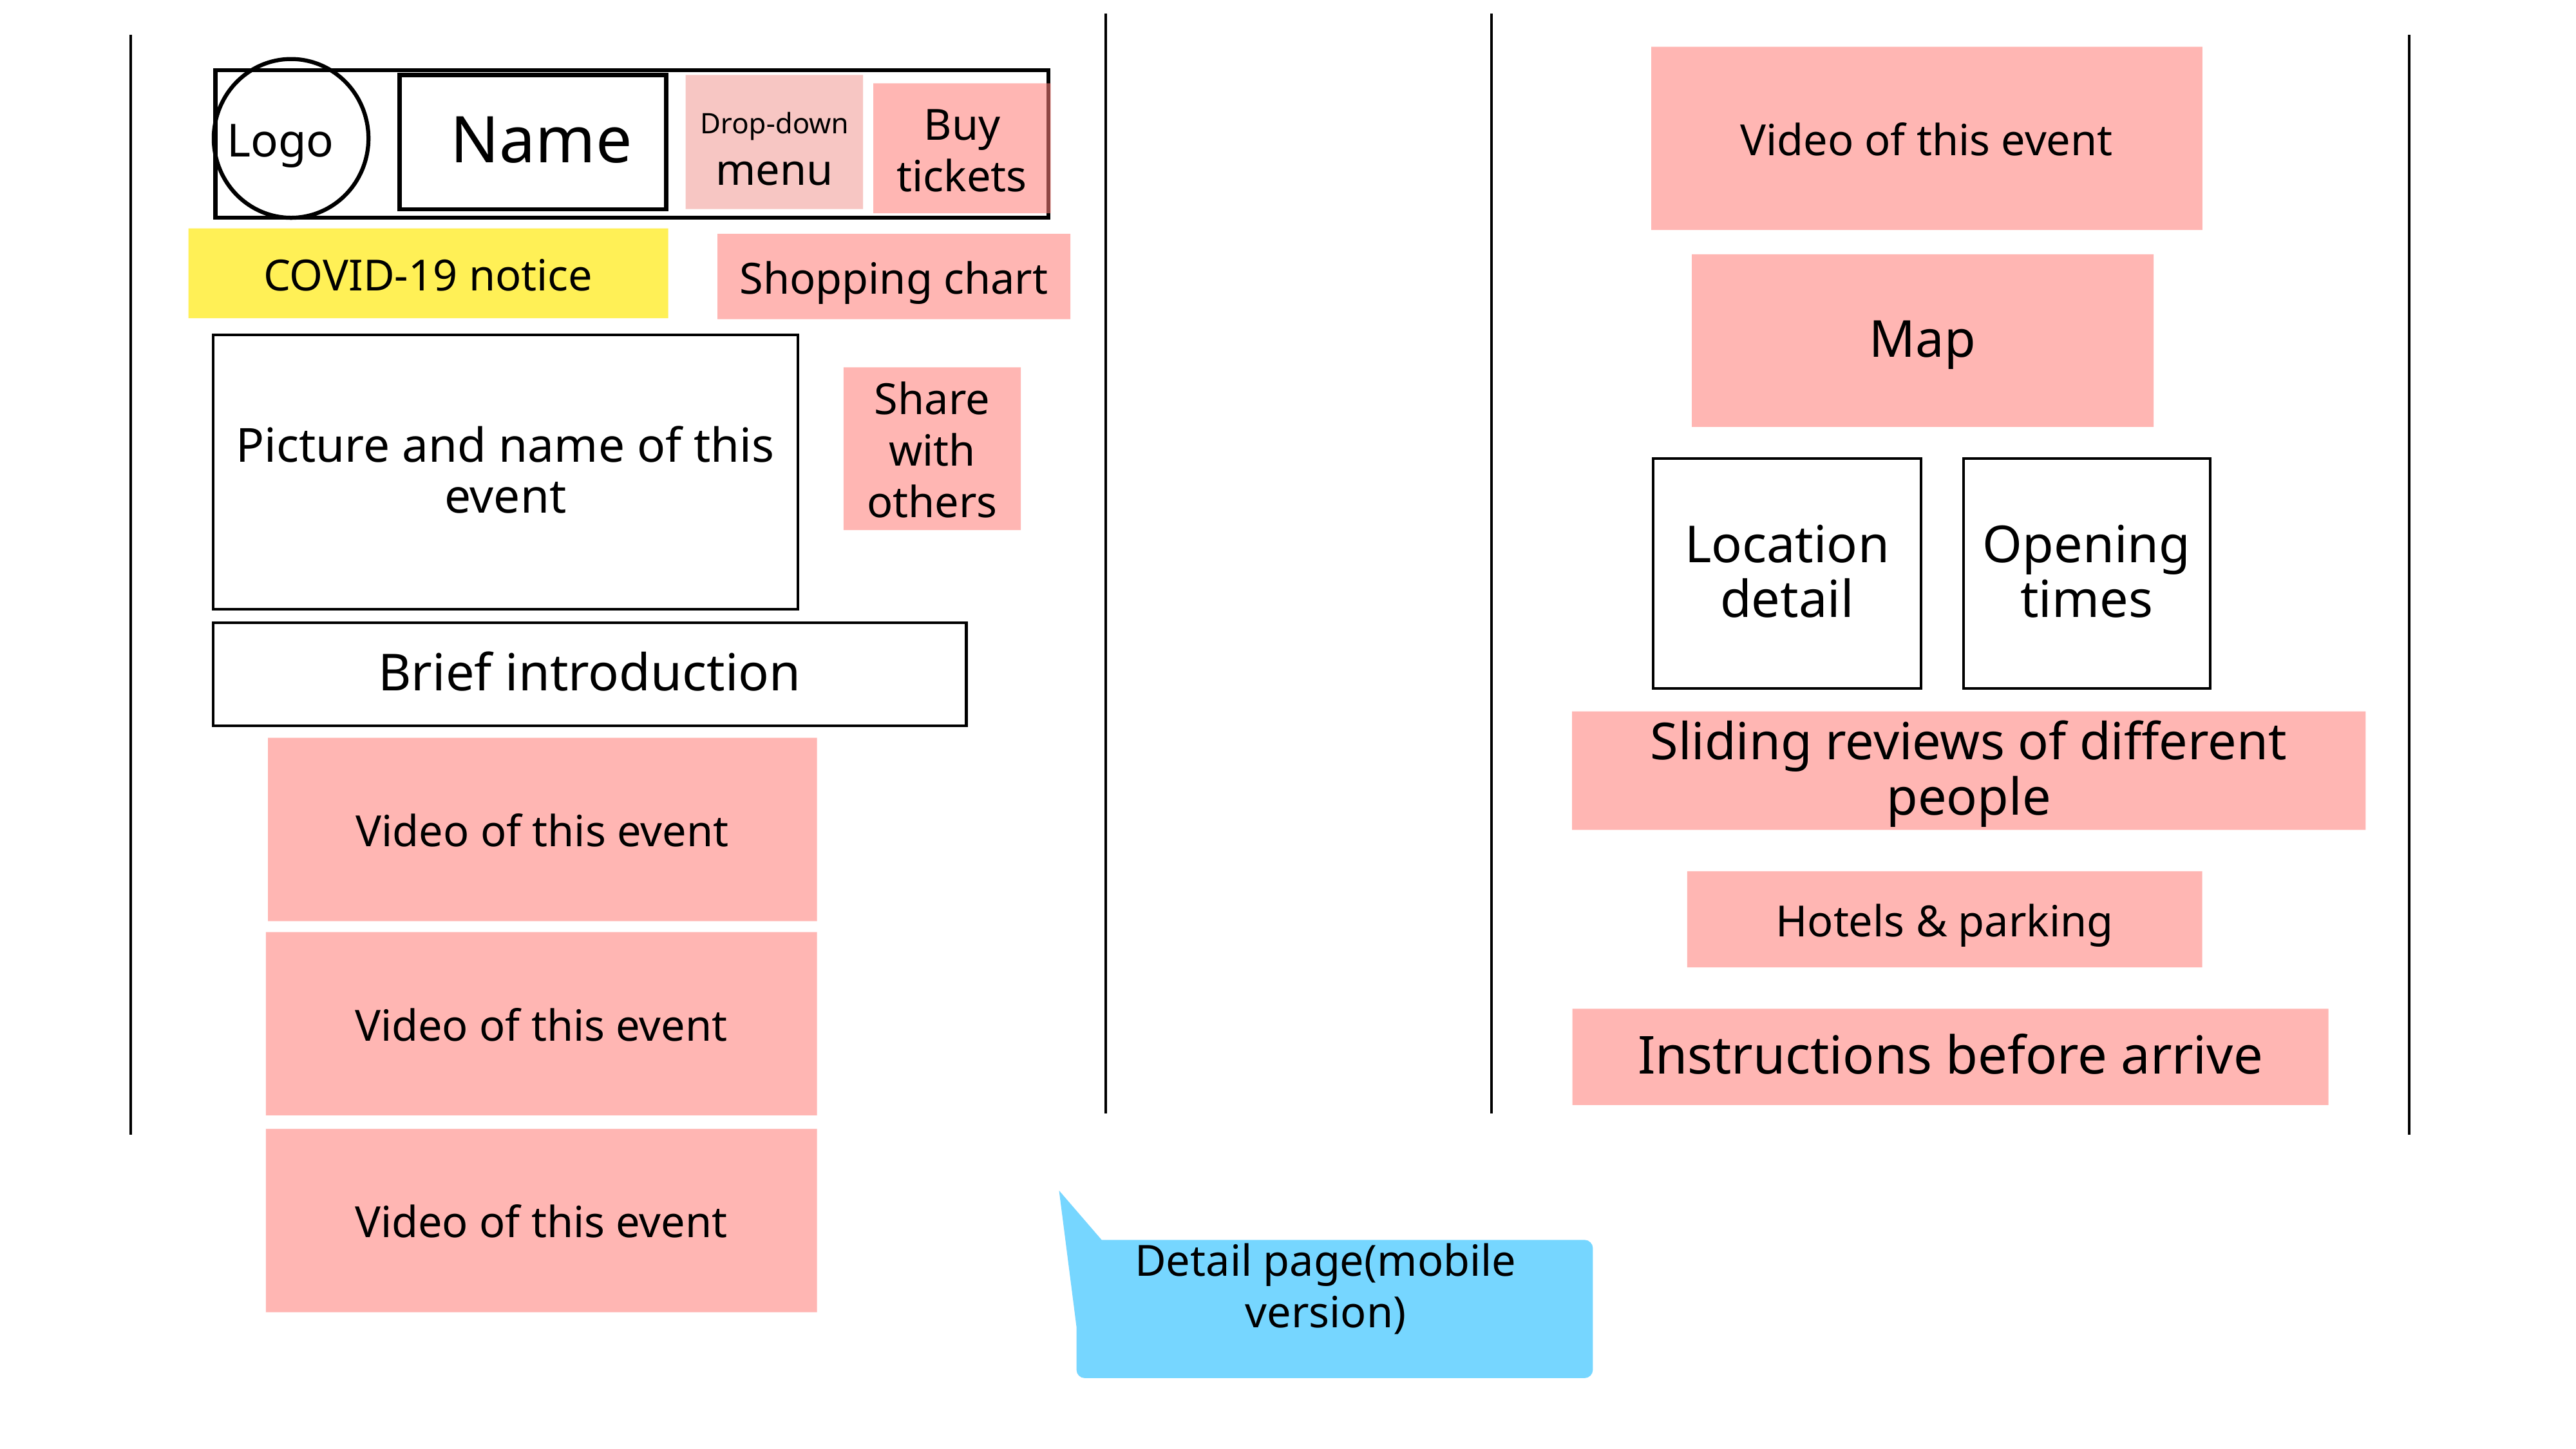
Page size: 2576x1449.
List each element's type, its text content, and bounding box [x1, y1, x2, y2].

text_box Drop-down menu [685, 75, 864, 209]
text_box Hotels & parking [1687, 871, 2202, 968]
text_box Map [1692, 254, 2154, 427]
text_box Shopping chart [717, 234, 1071, 319]
text_box Detail page(mobile version) [1059, 1190, 1593, 1378]
text_box Buy tickets [873, 83, 1051, 214]
text_box Video of this event [1651, 46, 2202, 231]
text_box Instructions before arrive [1572, 1009, 2329, 1105]
text_box [213, 59, 365, 172]
text_box [215, 70, 251, 120]
text_box Share with others [843, 367, 1021, 531]
text_box Picture and name of this event [213, 334, 798, 610]
text_box Location detail [1653, 459, 1922, 688]
text_box COVID-19 notice [188, 228, 668, 319]
text_box Brief introduction [213, 623, 967, 726]
text_box [399, 75, 667, 209]
text_box Video of this event [268, 737, 817, 922]
text_box Video of this event [265, 932, 817, 1115]
text_box Name [445, 102, 638, 182]
text_box Video of this event [265, 1128, 817, 1312]
text_box Sliding reviews of different people [1572, 711, 2366, 830]
text_box Logo [221, 112, 381, 173]
text_box Opening times [1963, 459, 2210, 688]
text_box [295, 70, 1049, 218]
text_box [215, 156, 287, 218]
text_box [221, 173, 361, 218]
